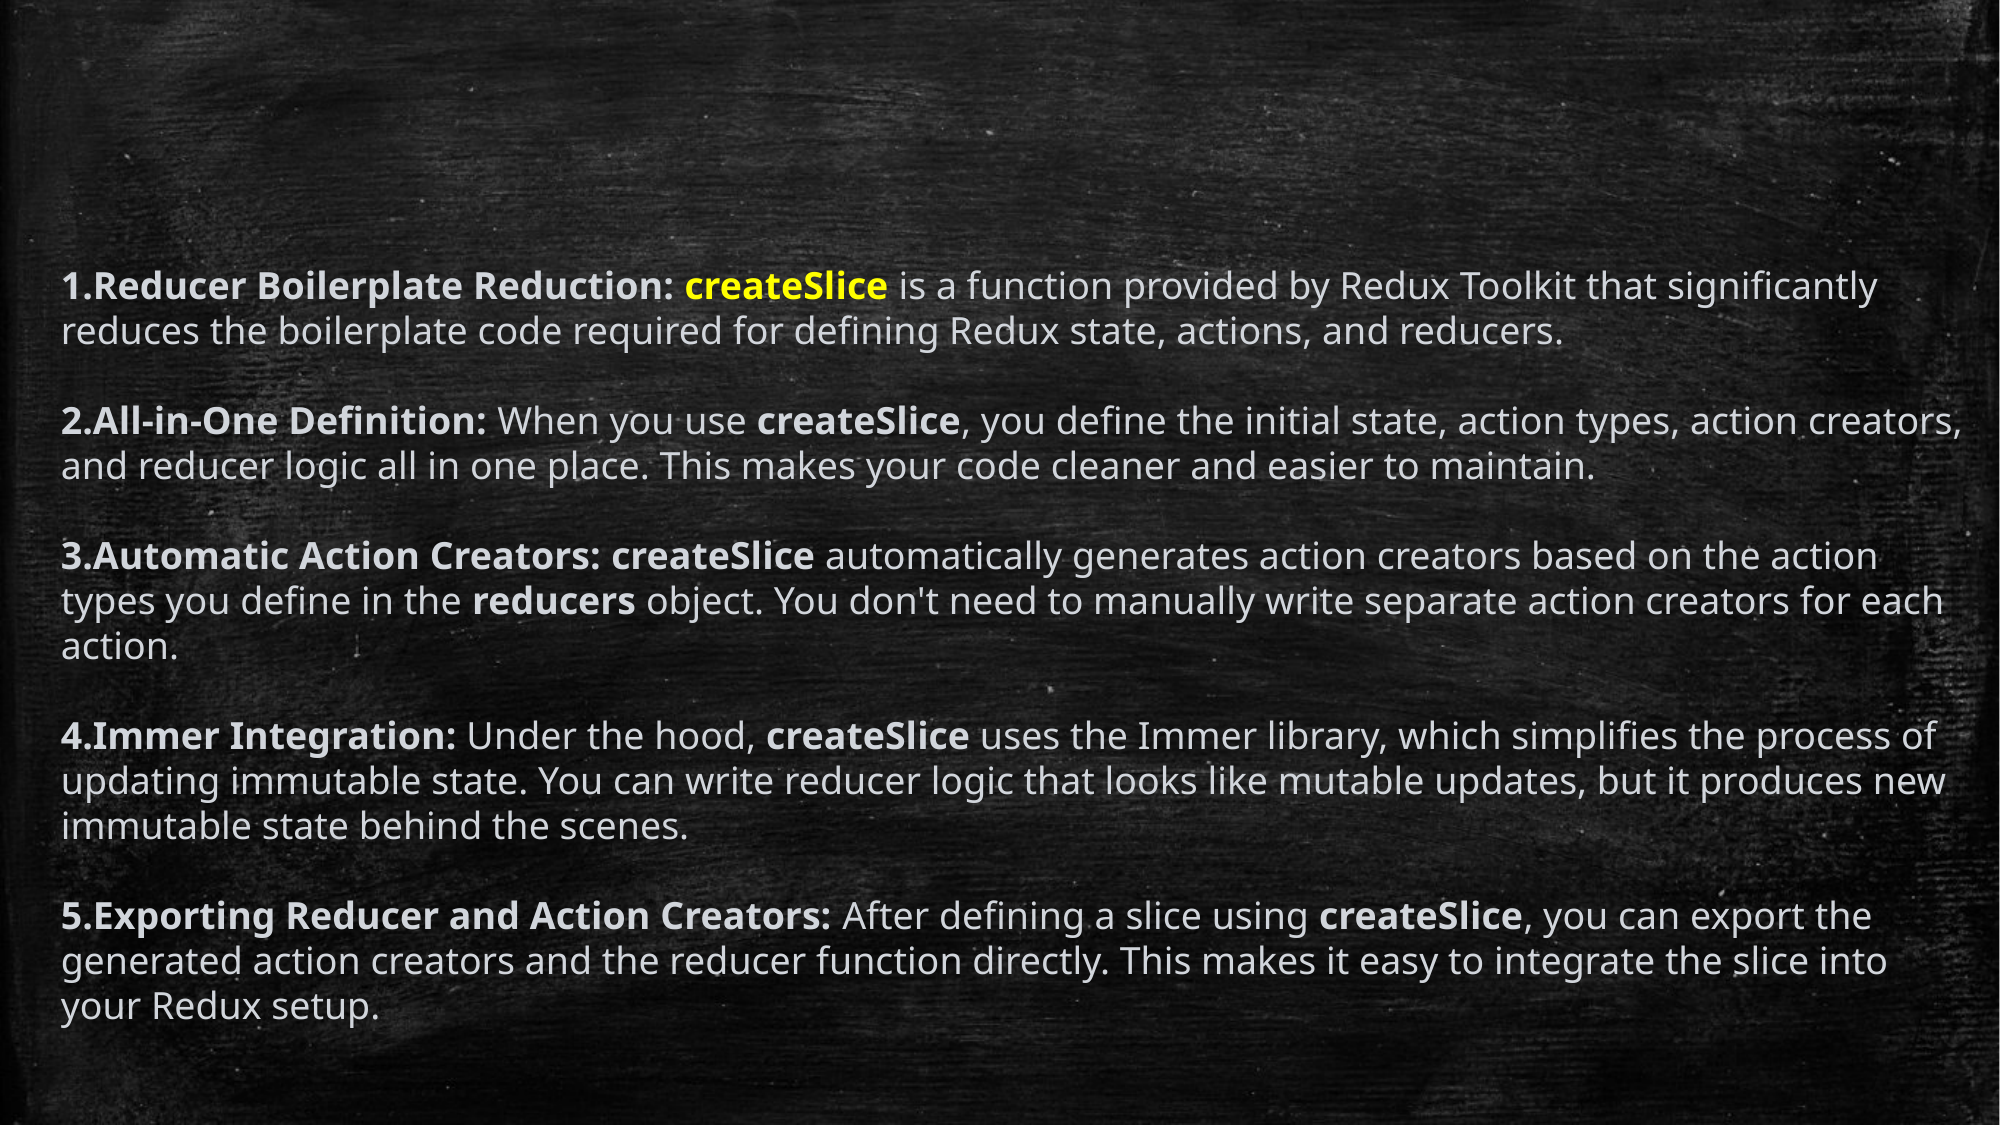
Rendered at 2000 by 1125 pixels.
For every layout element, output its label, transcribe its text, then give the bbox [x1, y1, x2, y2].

text_box Reducer Boilerplate Reduction: createSlice is a function provided by Redux Toolkit that significantly reduces the boilerplate code required for defining Redux state, actions, and reducers. All-in-One Definition: When you use createSlice, you define the initial state, action types, action creators, and reducer logic all in one place. This makes your code cleaner and easier to maintain. Automatic Action Creators: createSlice automatically generates action creators based on the action types you define in the reducers object. You don't need to manually write separate action creators for each action. Immer Integration: Under the hood, createSlice uses the Immer library, which simplifies the process of updating immutable state. You can write reducer logic that looks like mutable updates, but it produces new immutable state behind the scenes. Exporting Reducer and Action Creators: After defining a slice using createSlice, you can export the generated action creators and the reducer function directly. This makes it easy to integrate the slice into your Redux setup. [46, 184, 1996, 1105]
